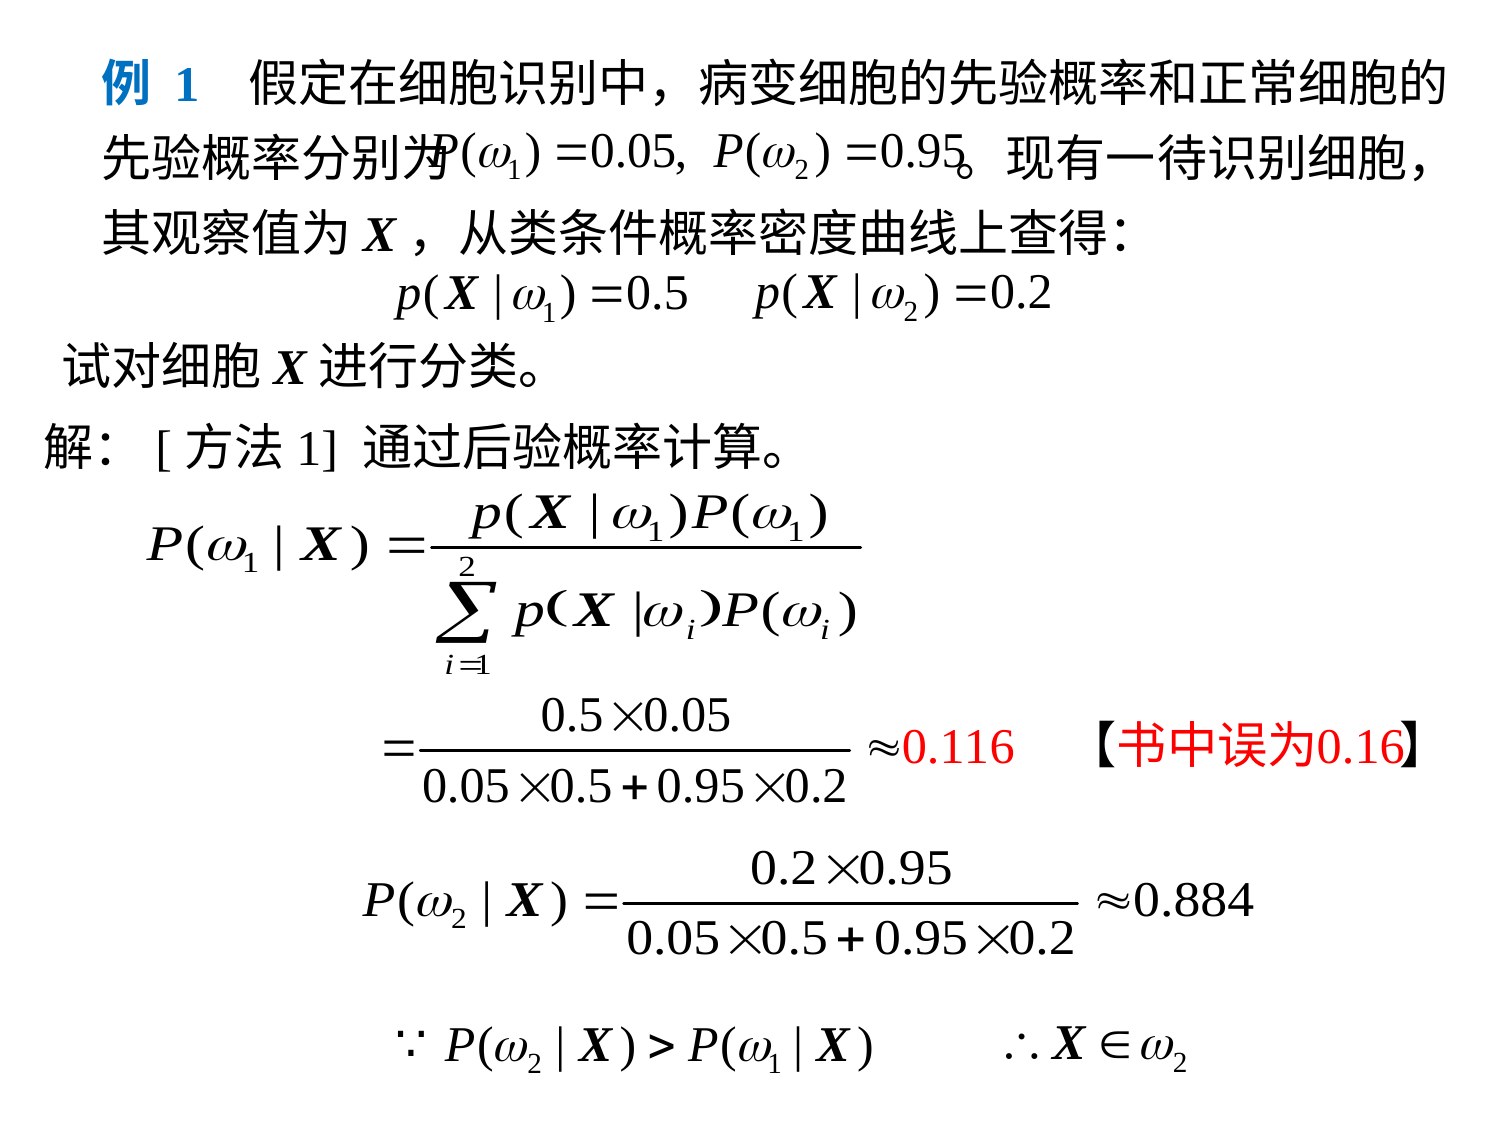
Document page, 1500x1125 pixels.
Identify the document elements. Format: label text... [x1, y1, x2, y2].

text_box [135, 480, 872, 685]
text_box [382, 259, 695, 331]
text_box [371, 683, 1436, 814]
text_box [740, 258, 1062, 330]
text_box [395, 1010, 883, 1083]
text_box 例 1 假定在细胞识别中，病变细胞的先验概率和正常细胞的 先验概率分别为 。现有一待识别细胞， 其观察值为X，从类条件概率密度曲线上查得： [86, 28, 1473, 269]
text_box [1000, 1009, 1197, 1081]
text_box 试对细胞X进行分类。 [46, 326, 584, 402]
text_box 解：[方法1] 通过后验概率计算。 [23, 407, 844, 483]
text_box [419, 116, 975, 189]
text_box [352, 836, 1263, 967]
